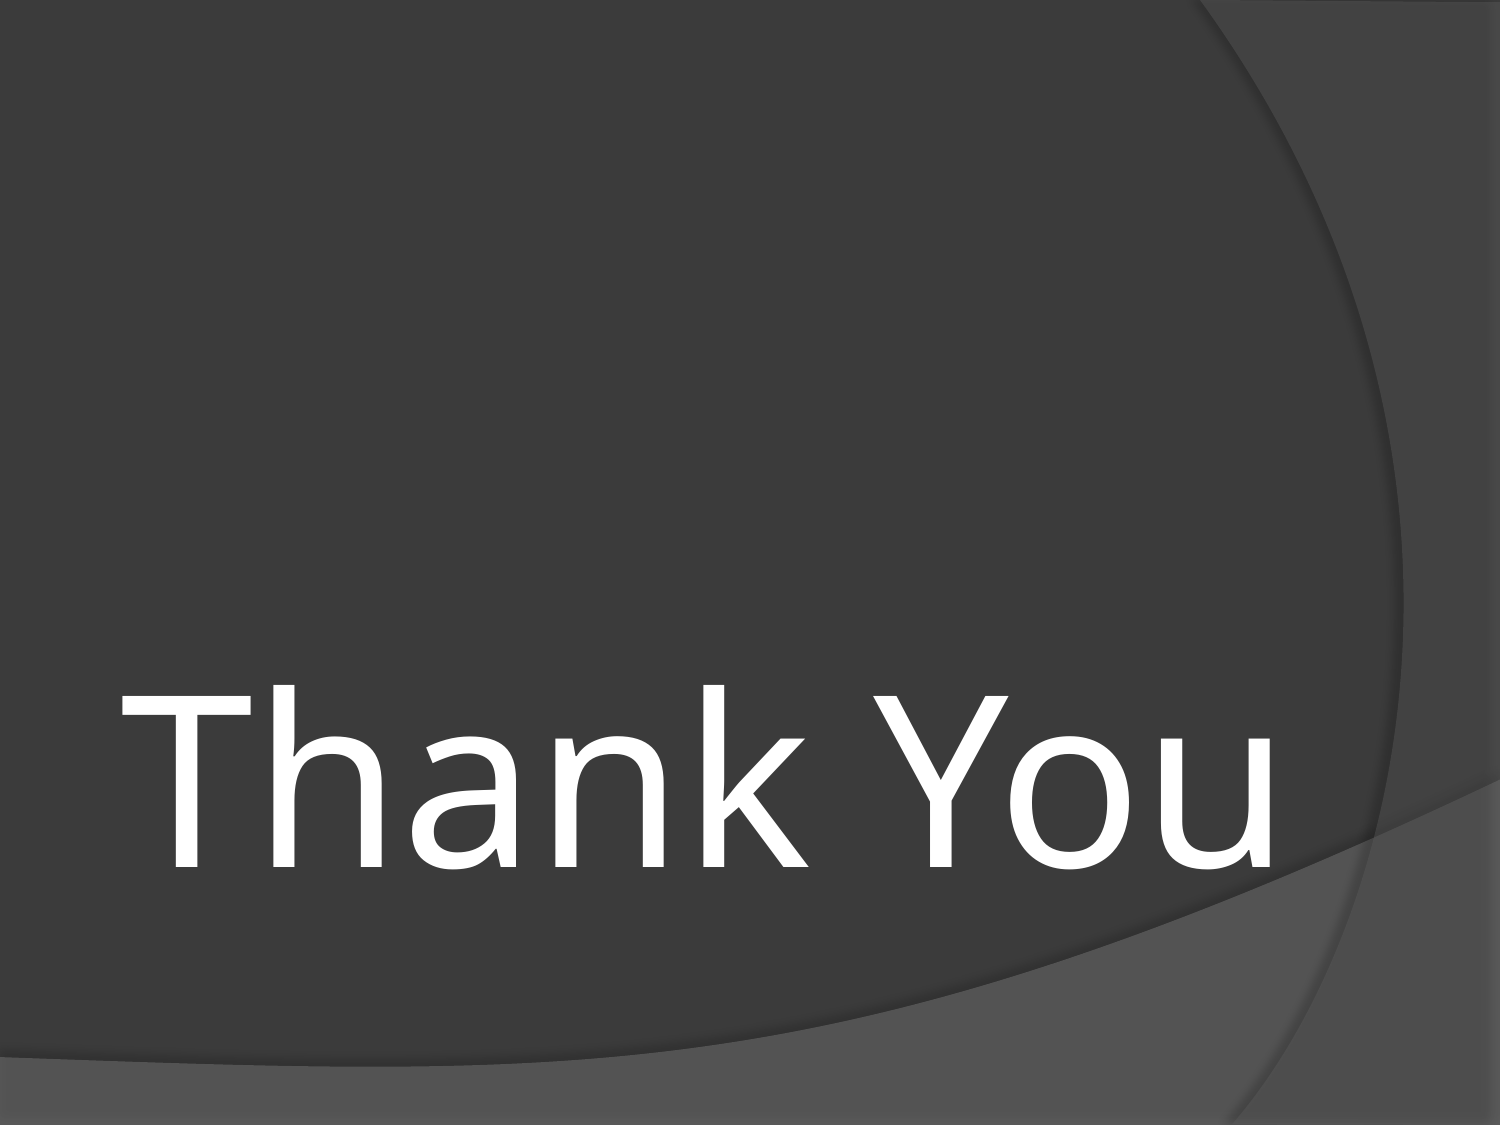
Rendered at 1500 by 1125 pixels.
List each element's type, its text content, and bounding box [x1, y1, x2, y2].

title Thank You [112, 562, 1338, 980]
